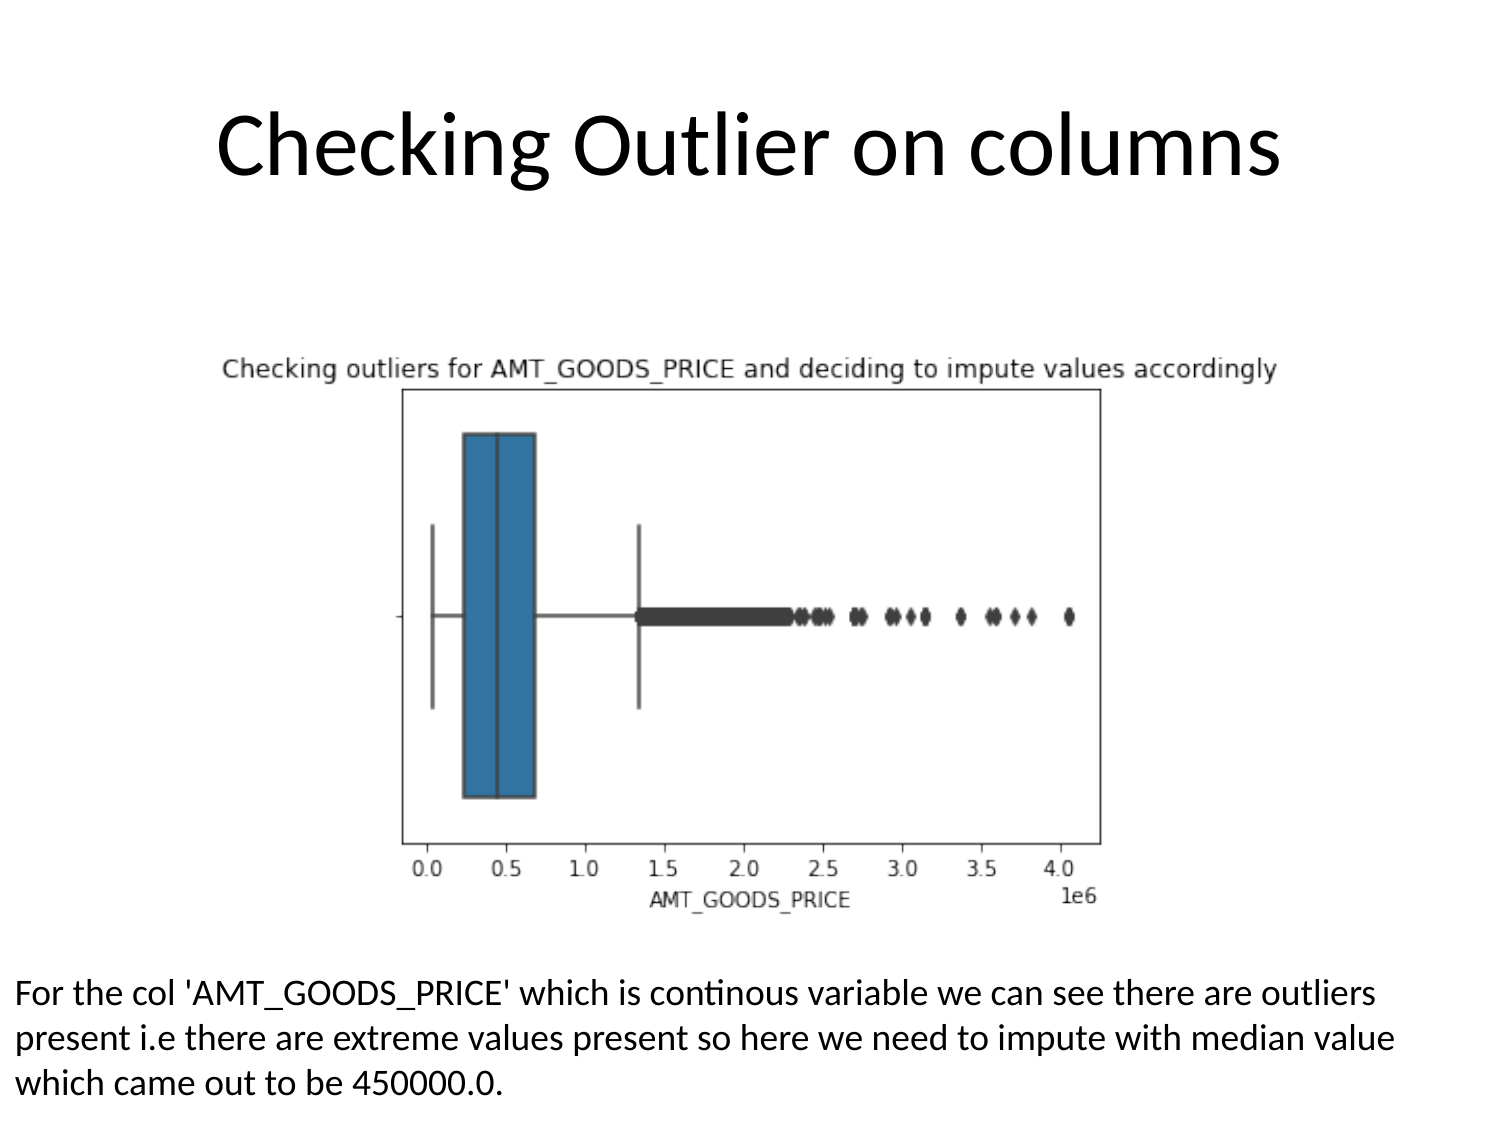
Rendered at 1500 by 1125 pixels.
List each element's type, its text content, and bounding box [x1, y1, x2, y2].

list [208, 342, 1292, 925]
text_box For the col 'AMT_GOODS_PRICE' which is continous variable we can see there are outliers present i.e there are extreme values present so here we need to impute with median value which came out to be 450000.0. [0, 960, 1500, 1125]
title Checking Outlier on columns [75, 45, 1425, 233]
